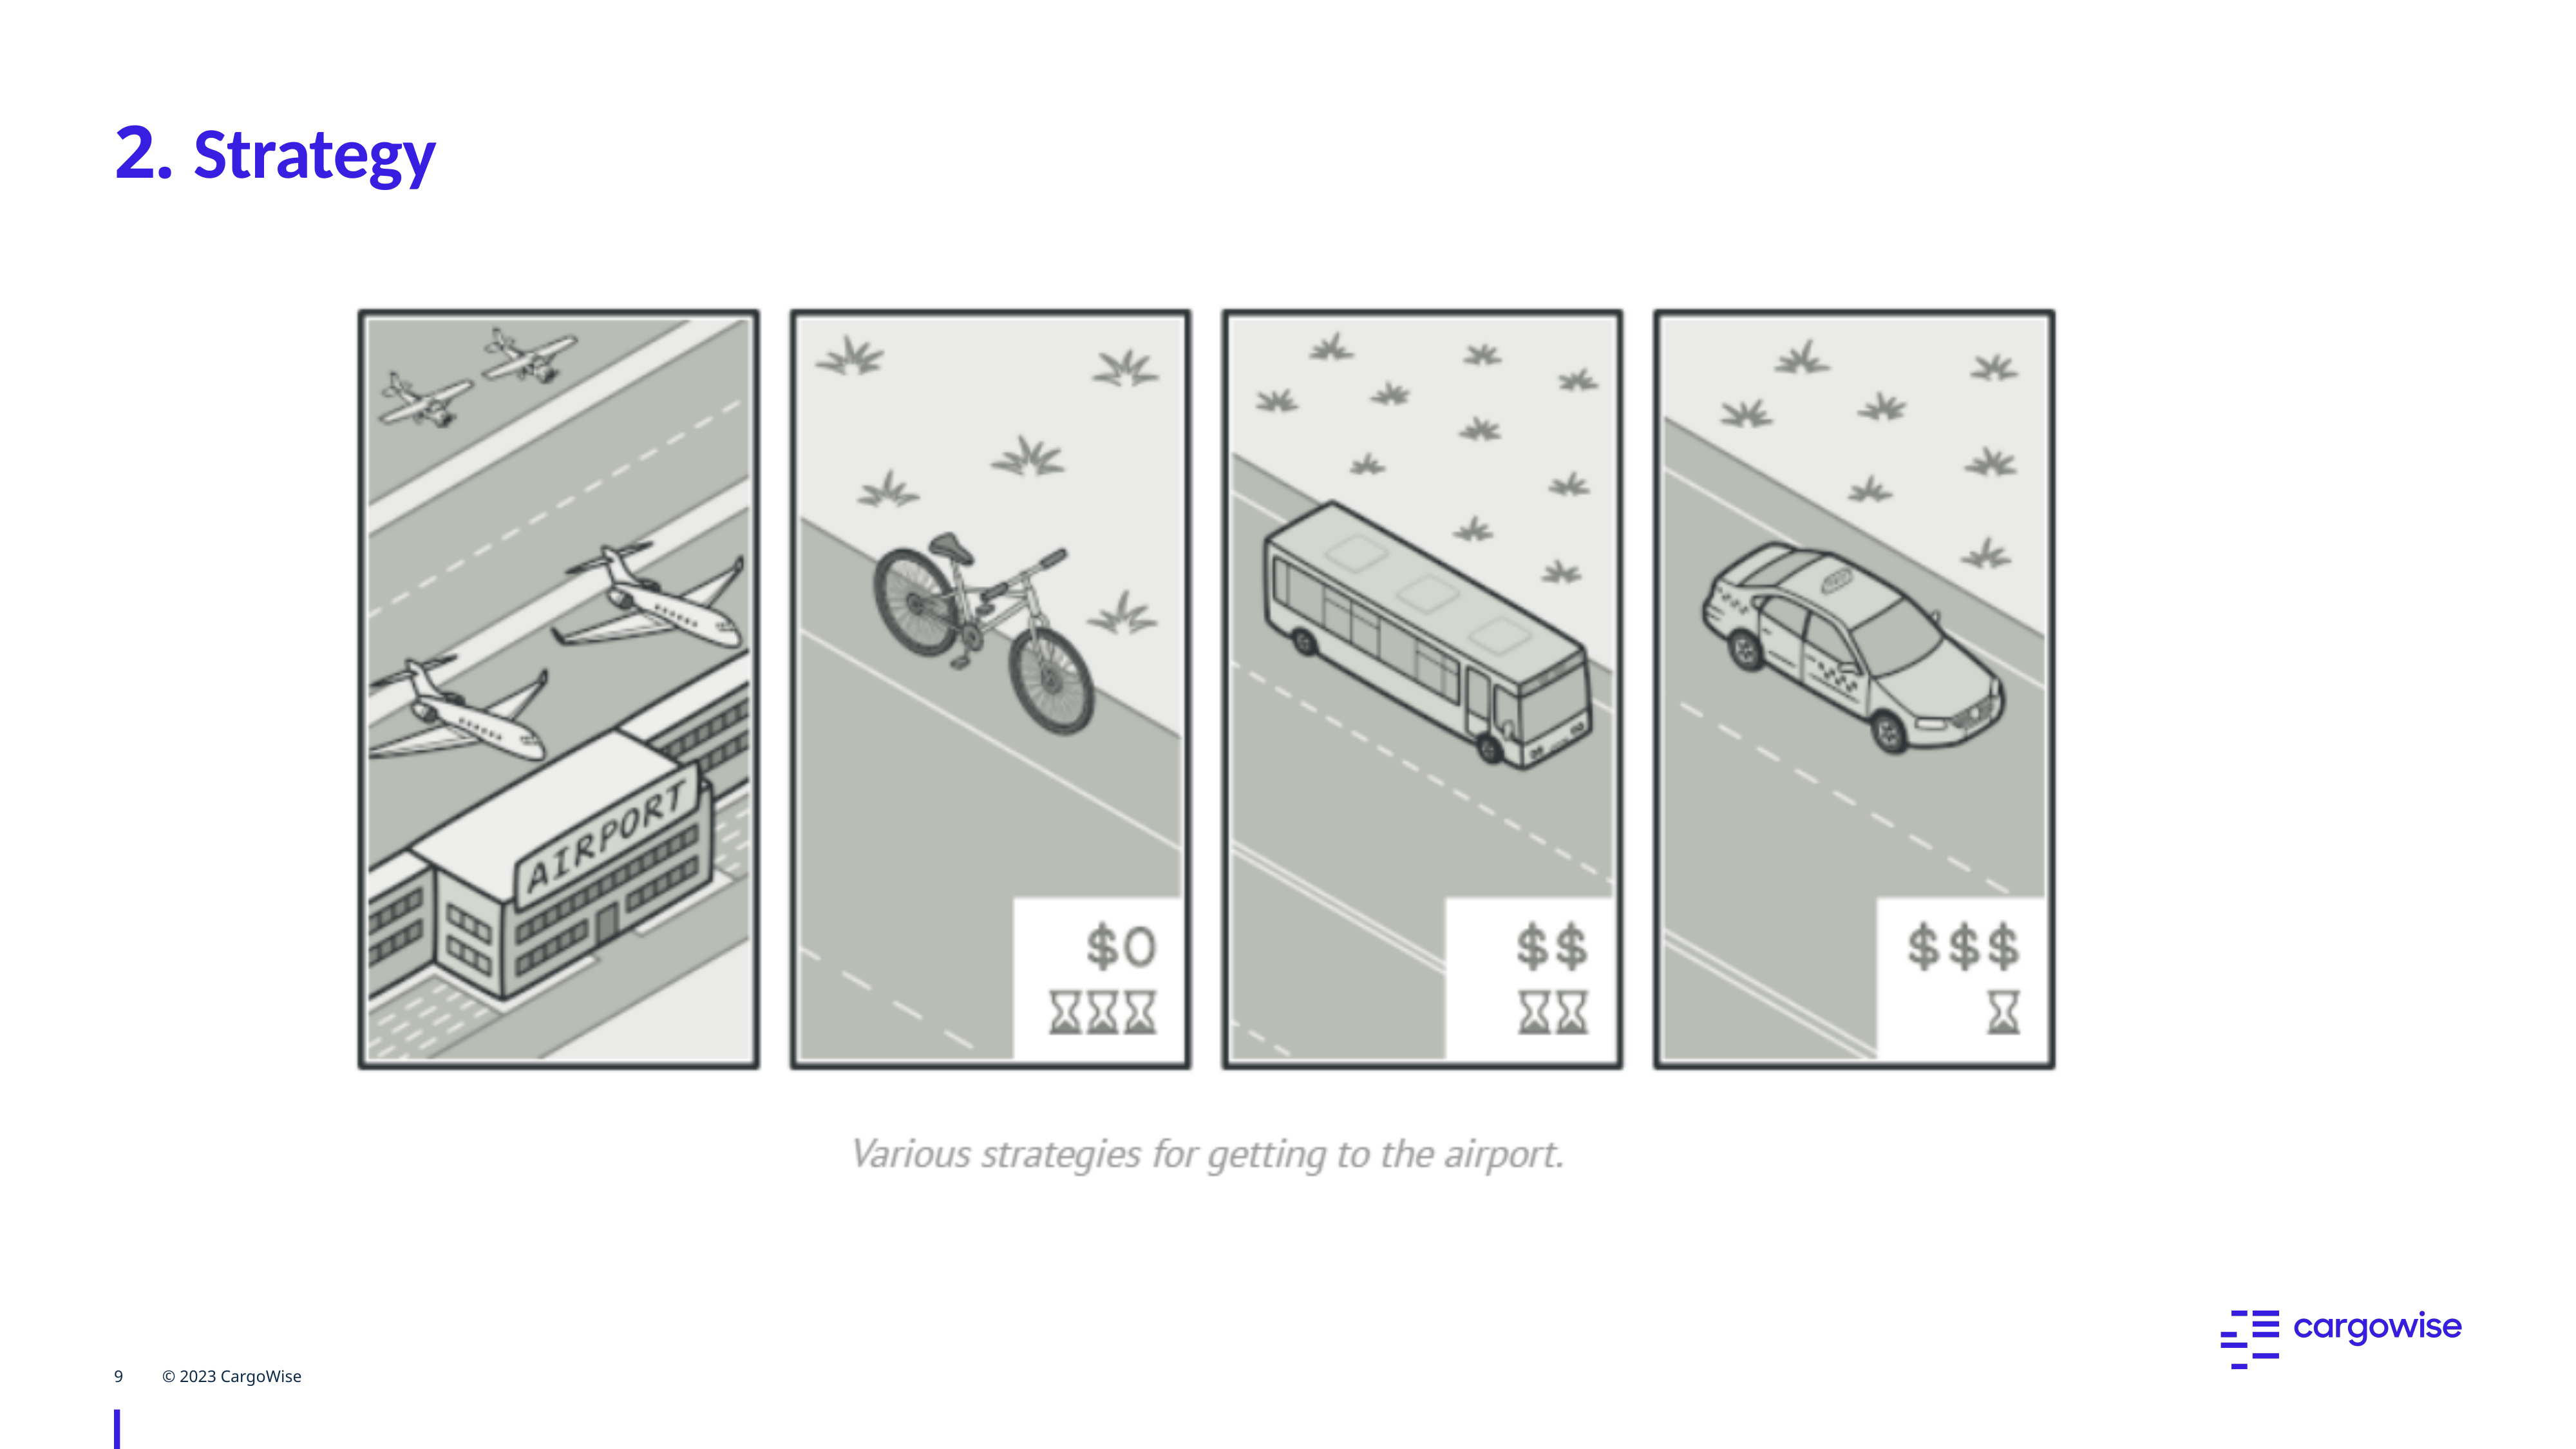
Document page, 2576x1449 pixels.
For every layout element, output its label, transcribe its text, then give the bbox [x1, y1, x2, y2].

picture [2221, 1311, 2462, 1369]
picture [299, 268, 2165, 1181]
footer © 2023 CargoWise [162, 1368, 375, 1388]
slide_number 9 [114, 1368, 147, 1388]
title 2. Strategy [114, 118, 2460, 193]
